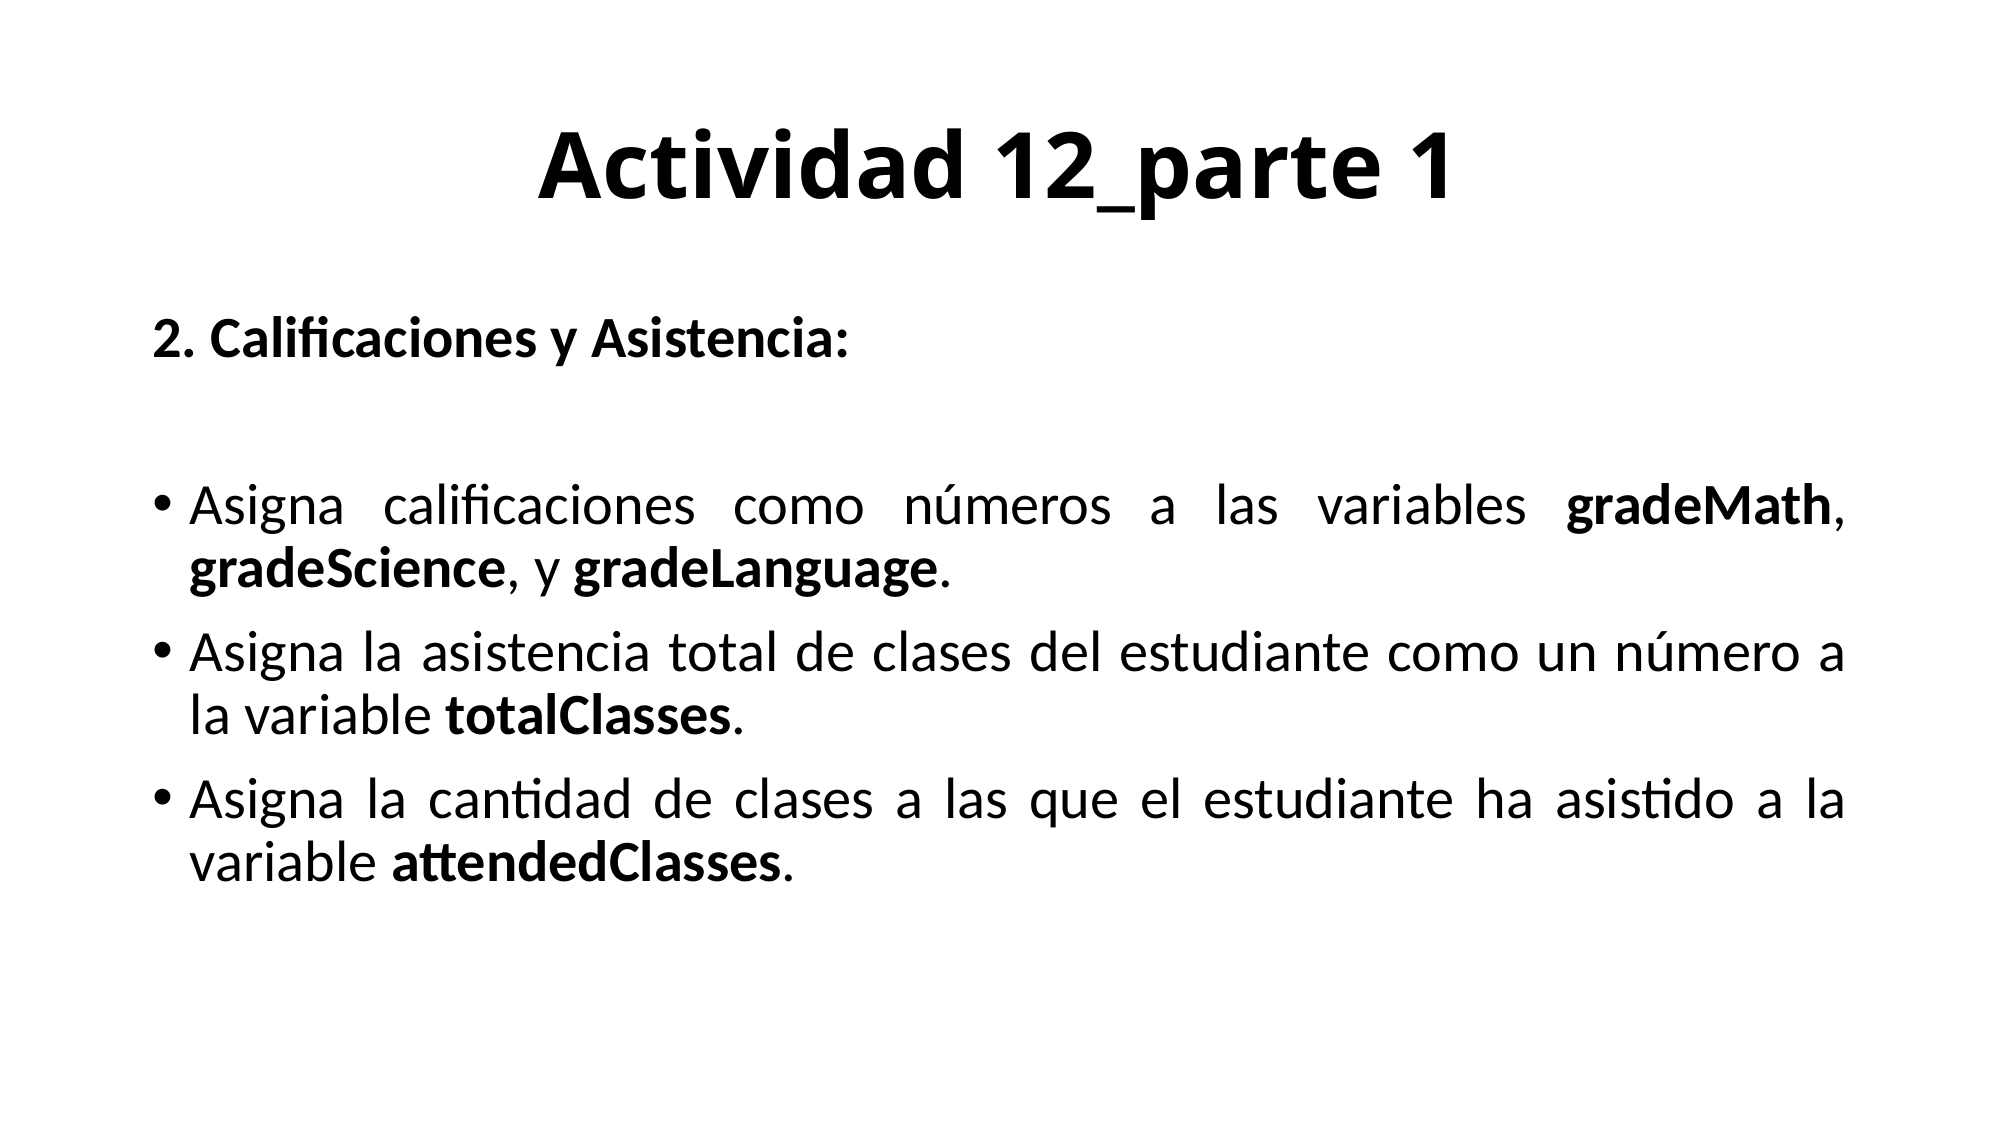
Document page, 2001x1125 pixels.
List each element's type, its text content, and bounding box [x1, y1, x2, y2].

title Actividad 12_parte 1 [137, 59, 1863, 278]
list 2. Calificaciones y Asistencia: Asigna calificaciones como números a las variables gradeMath, gradeScience, y gradeLanguage. Asigna la asistencia total de clases del estudiante como un número a la variable totalClasses. Asigna la cantidad de clases a las que el estudiante ha asistido a la variable attendedClasses. [137, 299, 1863, 1014]
